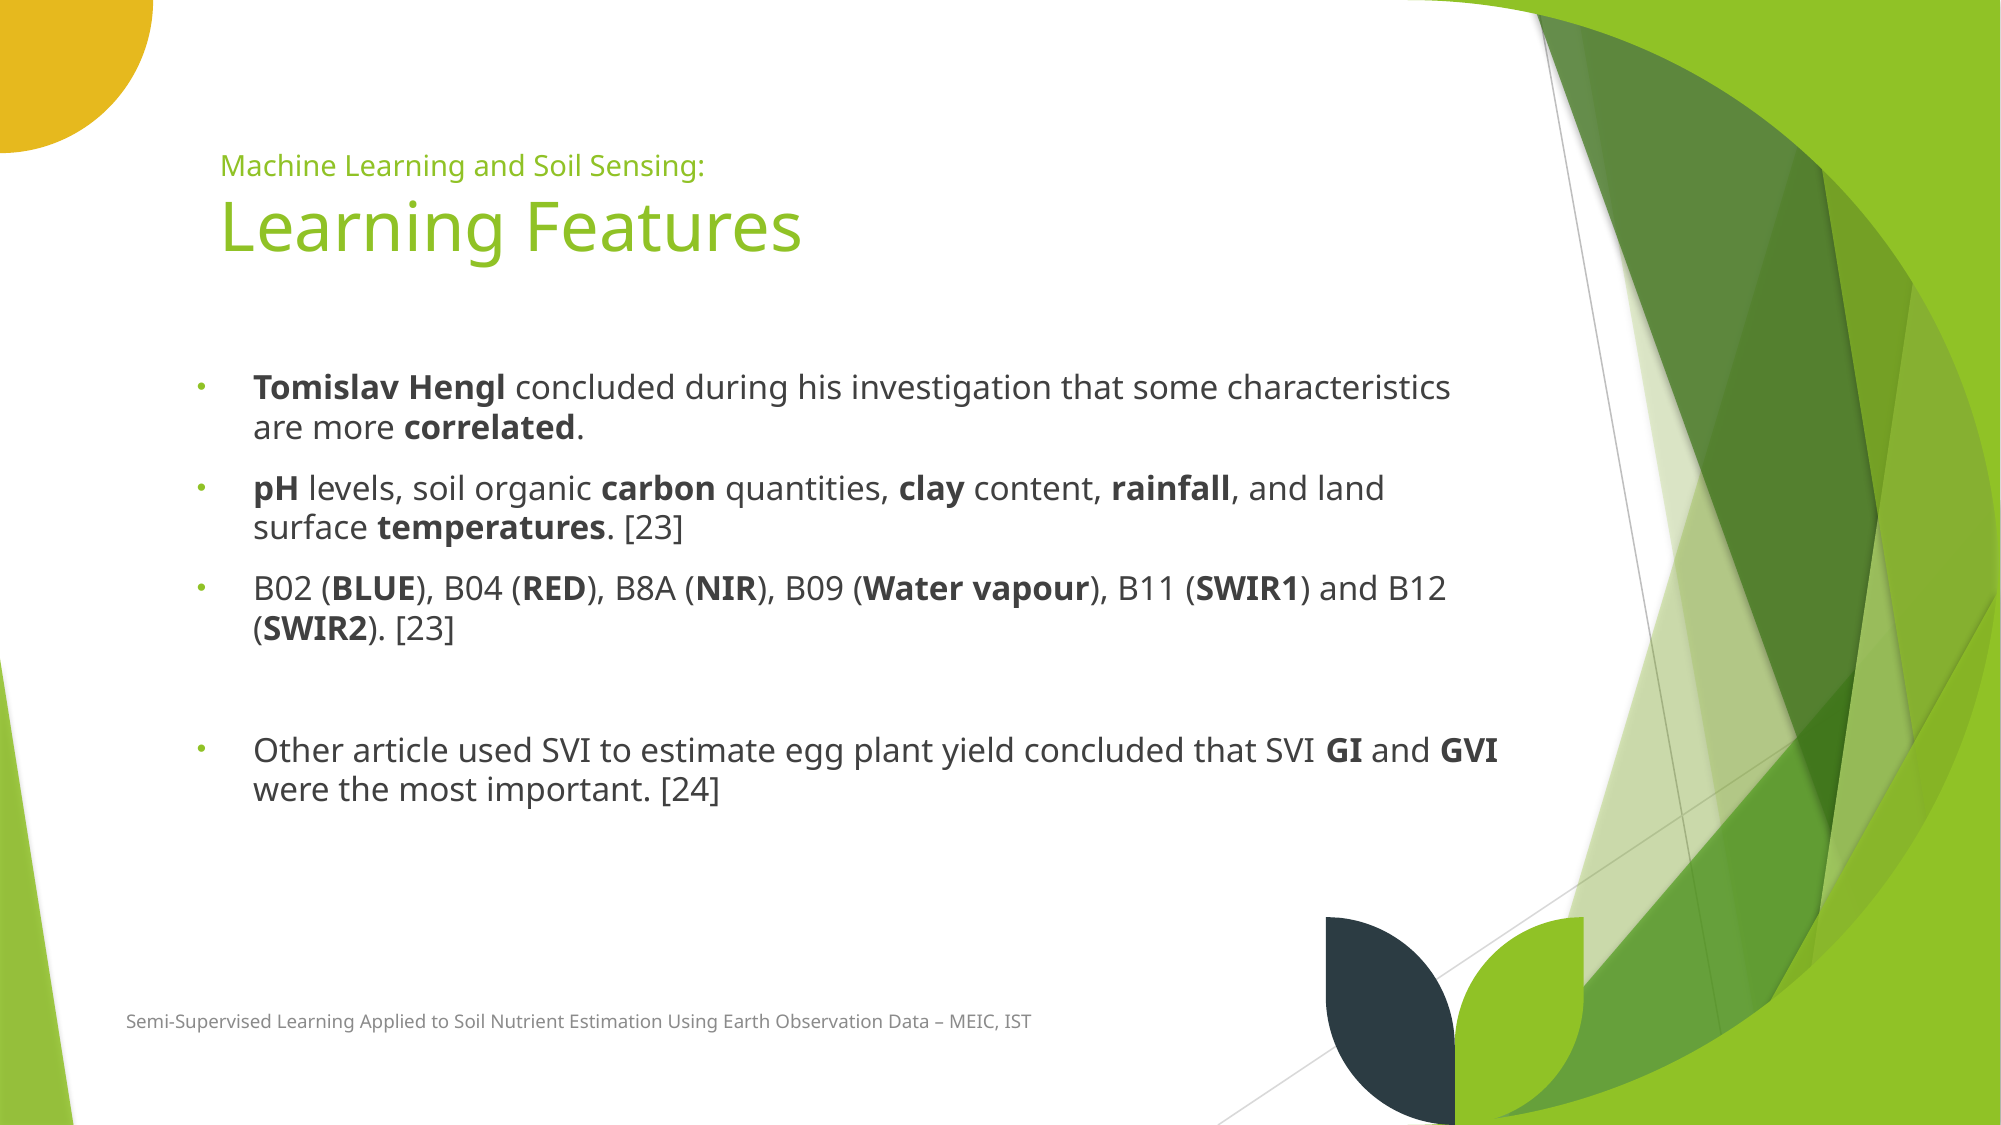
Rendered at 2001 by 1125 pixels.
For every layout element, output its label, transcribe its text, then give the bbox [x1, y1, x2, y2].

text_box Machine Learning and Soil Sensing: Learning Features [204, 135, 1522, 289]
footer Semi-Supervised Learning Applied to Soil Nutrient Estimation Using Earth Observation Data – MEIC, IST [111, 991, 1145, 1051]
slide_number 18 [1409, 991, 1522, 1051]
list Tomislav Hengl concluded during his investigation that some characteristics are more correlated. pH levels, soil organic carbon quantities, clay content, rainfall, and land surface temperatures. [23] B02 (BLUE), B04 (RED), B8A (NIR), B09 (Water vapour), B11 (SWIR1) and B12 (SWIR2). [23] Other article used SVI to estimate egg plant yield concluded that SVI GI and GVI were the most important. [24] [181, 358, 1522, 945]
